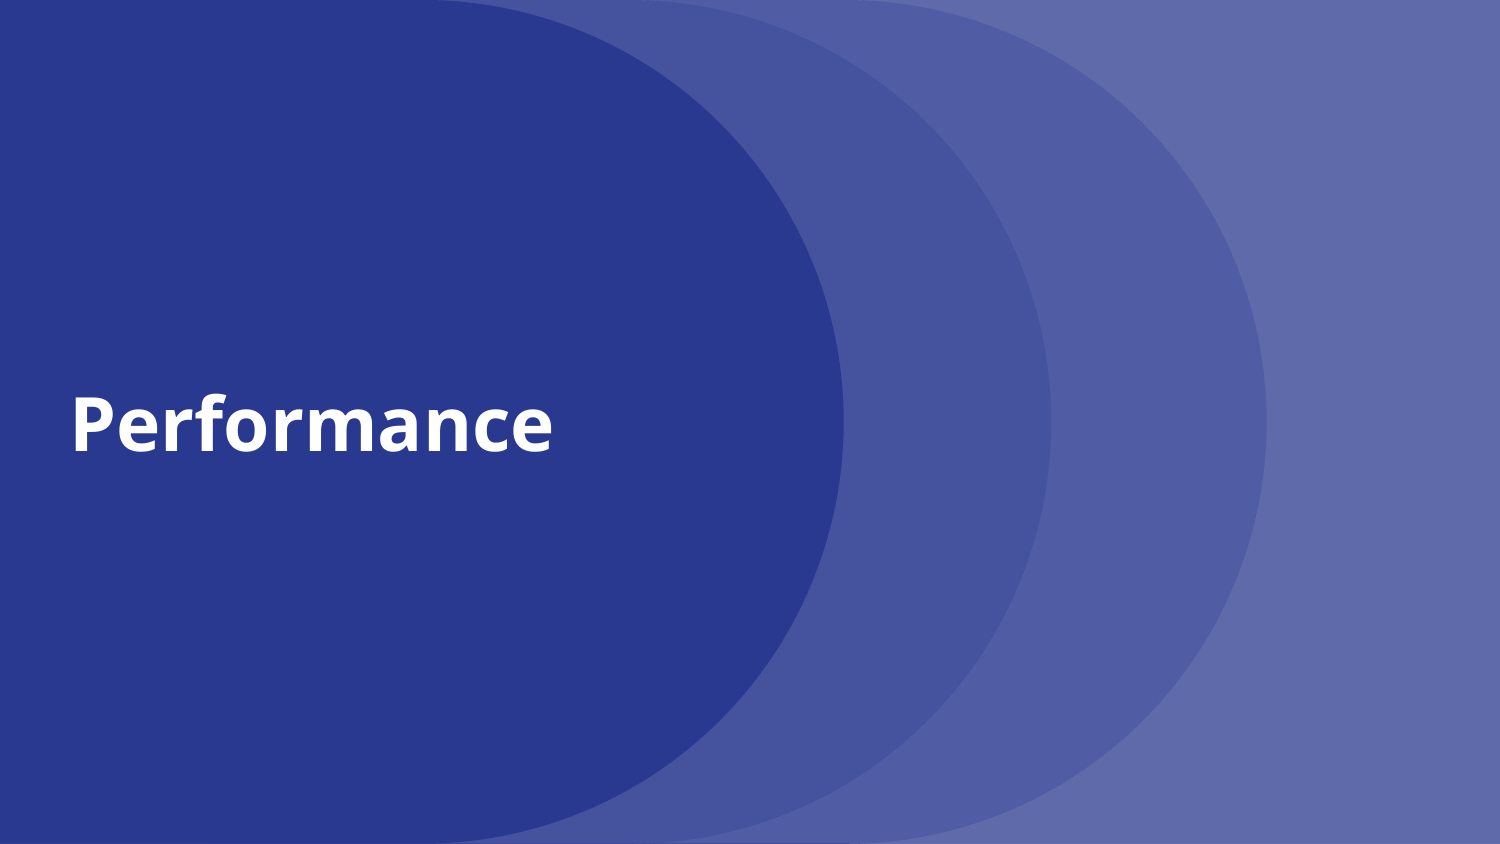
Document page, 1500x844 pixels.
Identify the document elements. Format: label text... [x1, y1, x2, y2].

title Performance [54, 179, 767, 664]
